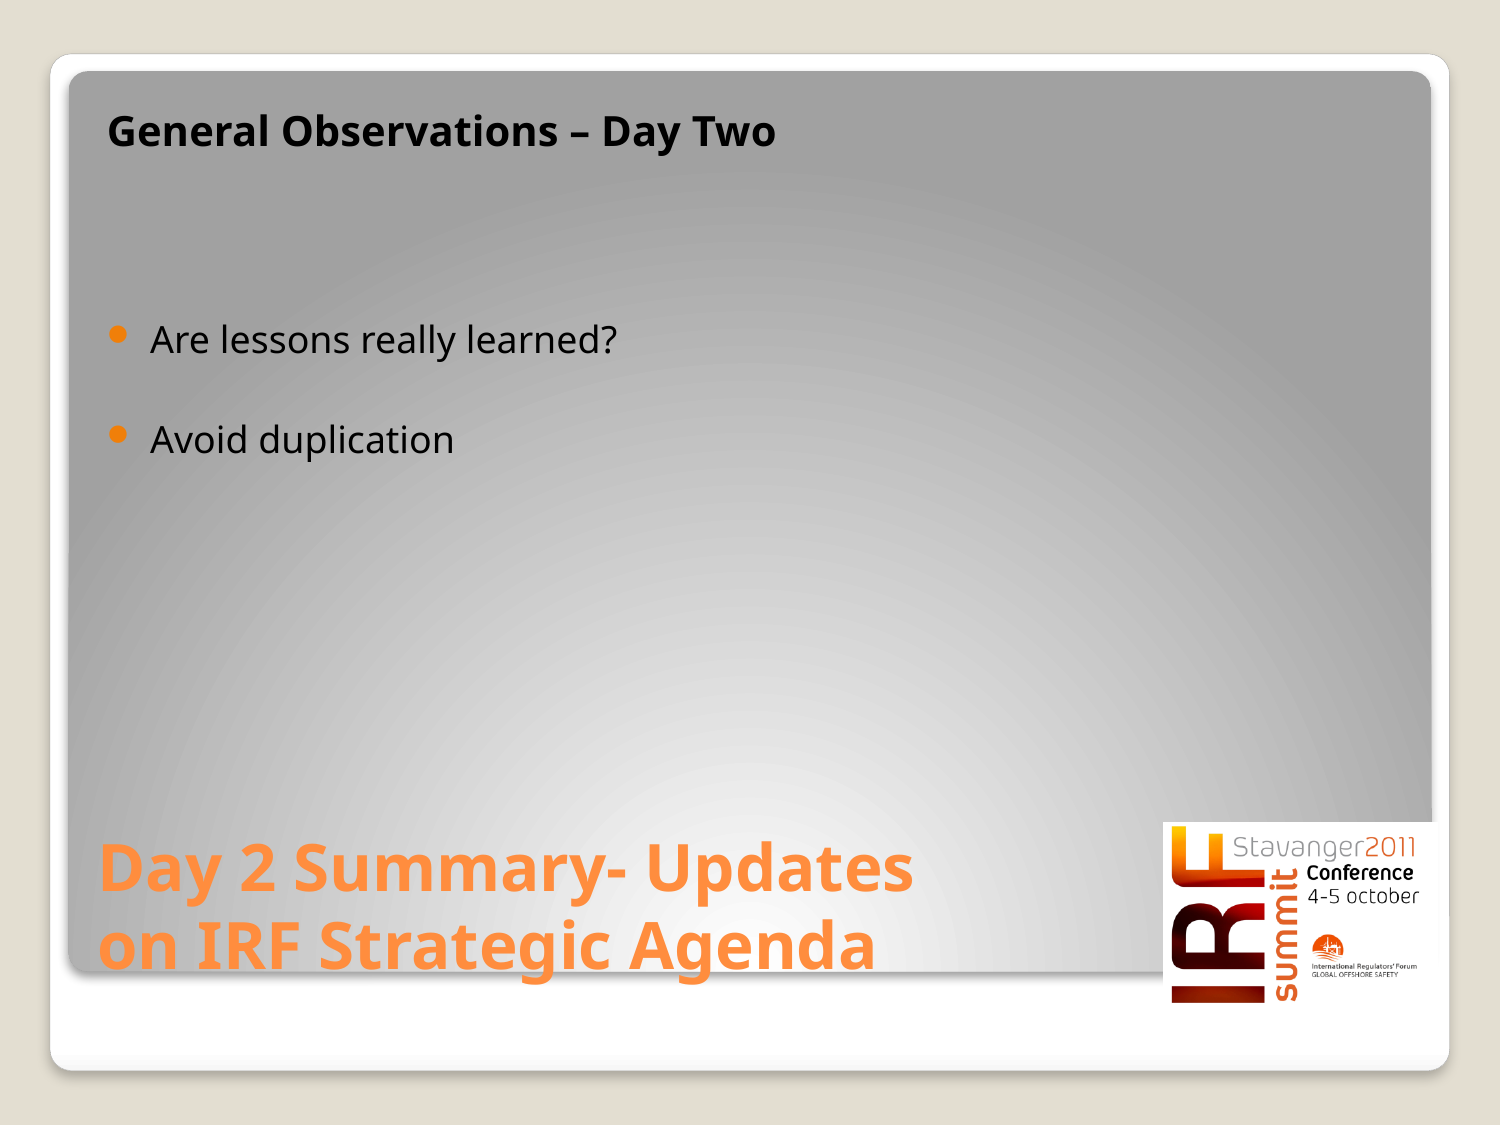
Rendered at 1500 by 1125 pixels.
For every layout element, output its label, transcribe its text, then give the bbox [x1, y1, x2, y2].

picture [1163, 822, 1438, 1024]
list General Observations – Day Two Are lessons really learned? Avoid duplication [76, 89, 1420, 826]
title Day 2 Summary- Updates on IRF Strategic Agenda [82, 826, 1159, 991]
